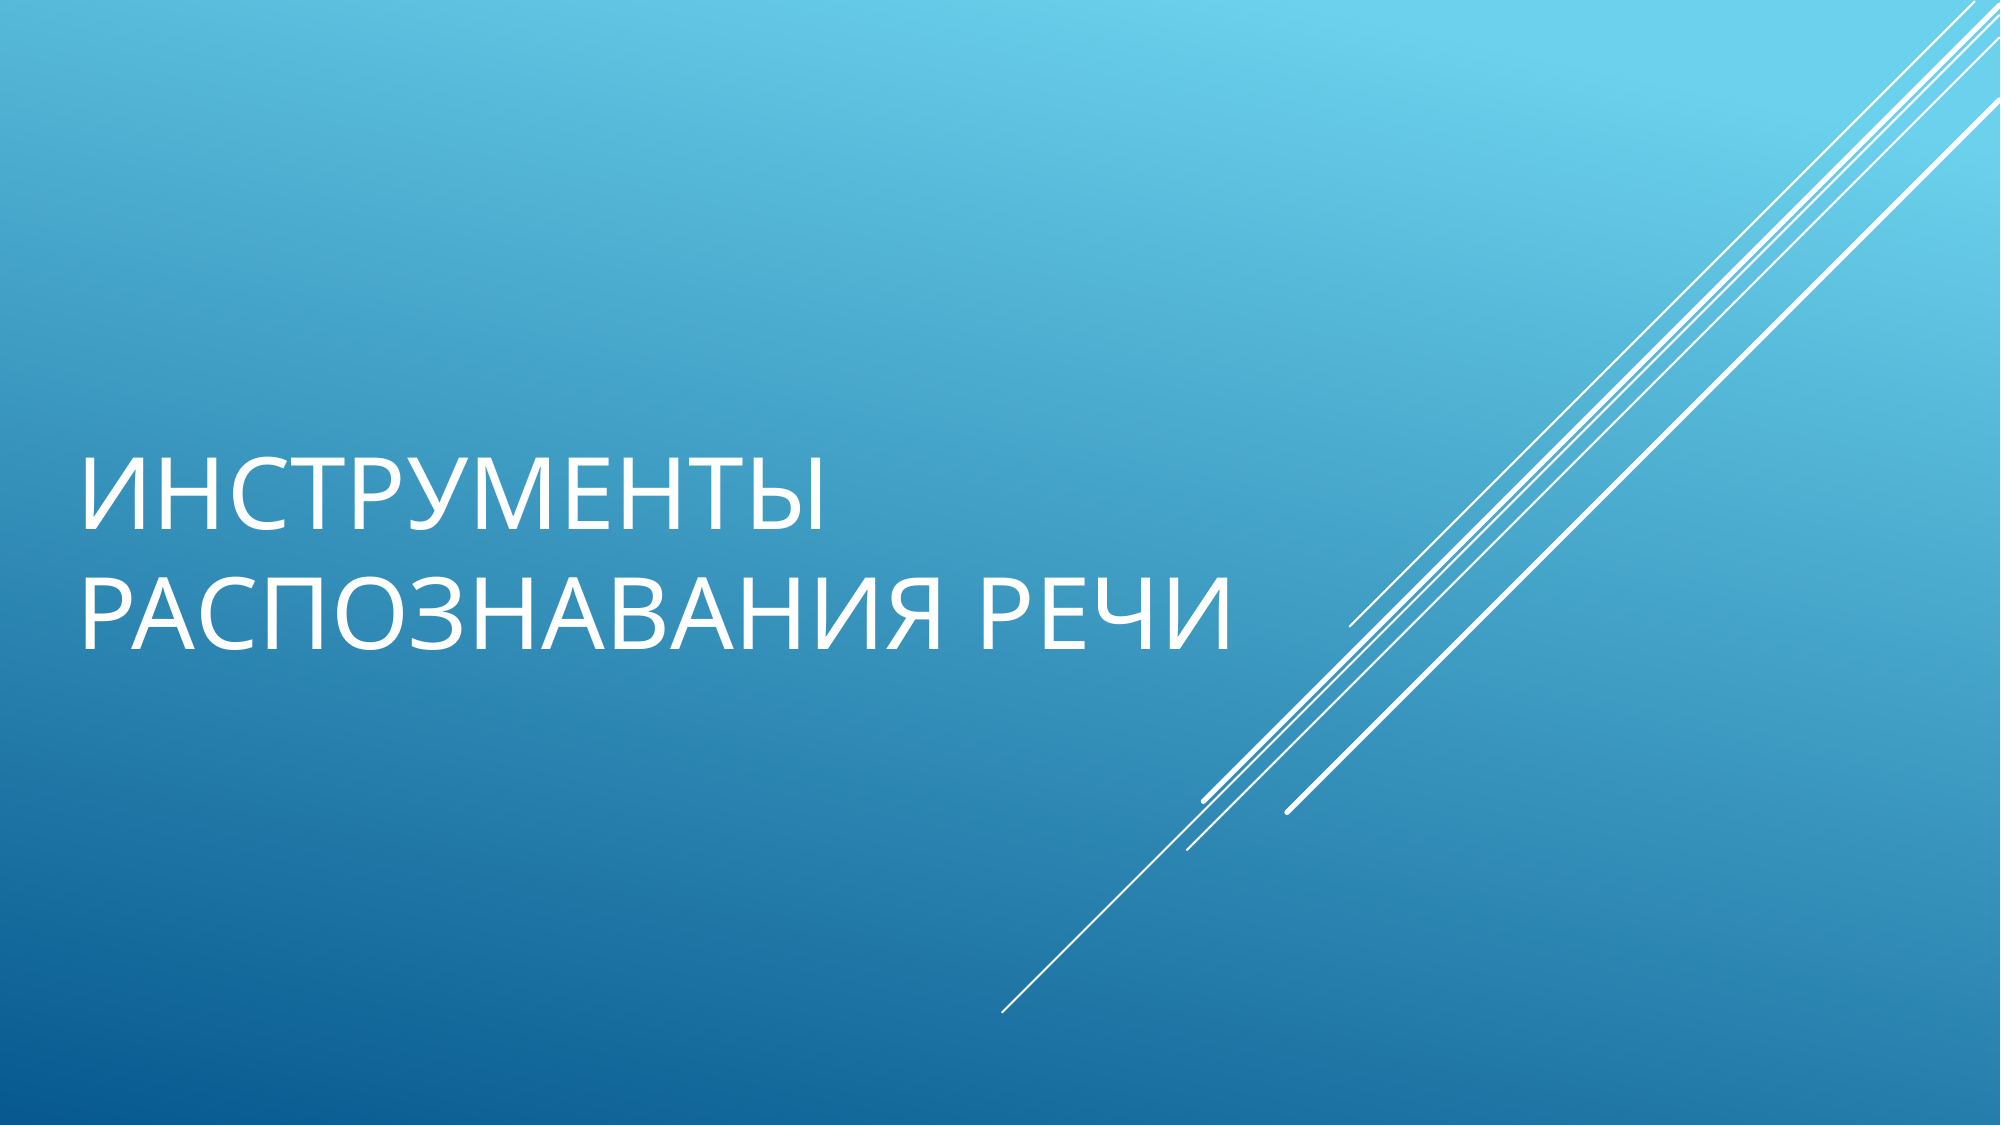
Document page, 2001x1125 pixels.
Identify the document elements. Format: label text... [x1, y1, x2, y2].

title Инструменты распознавания речи [61, 189, 1374, 678]
